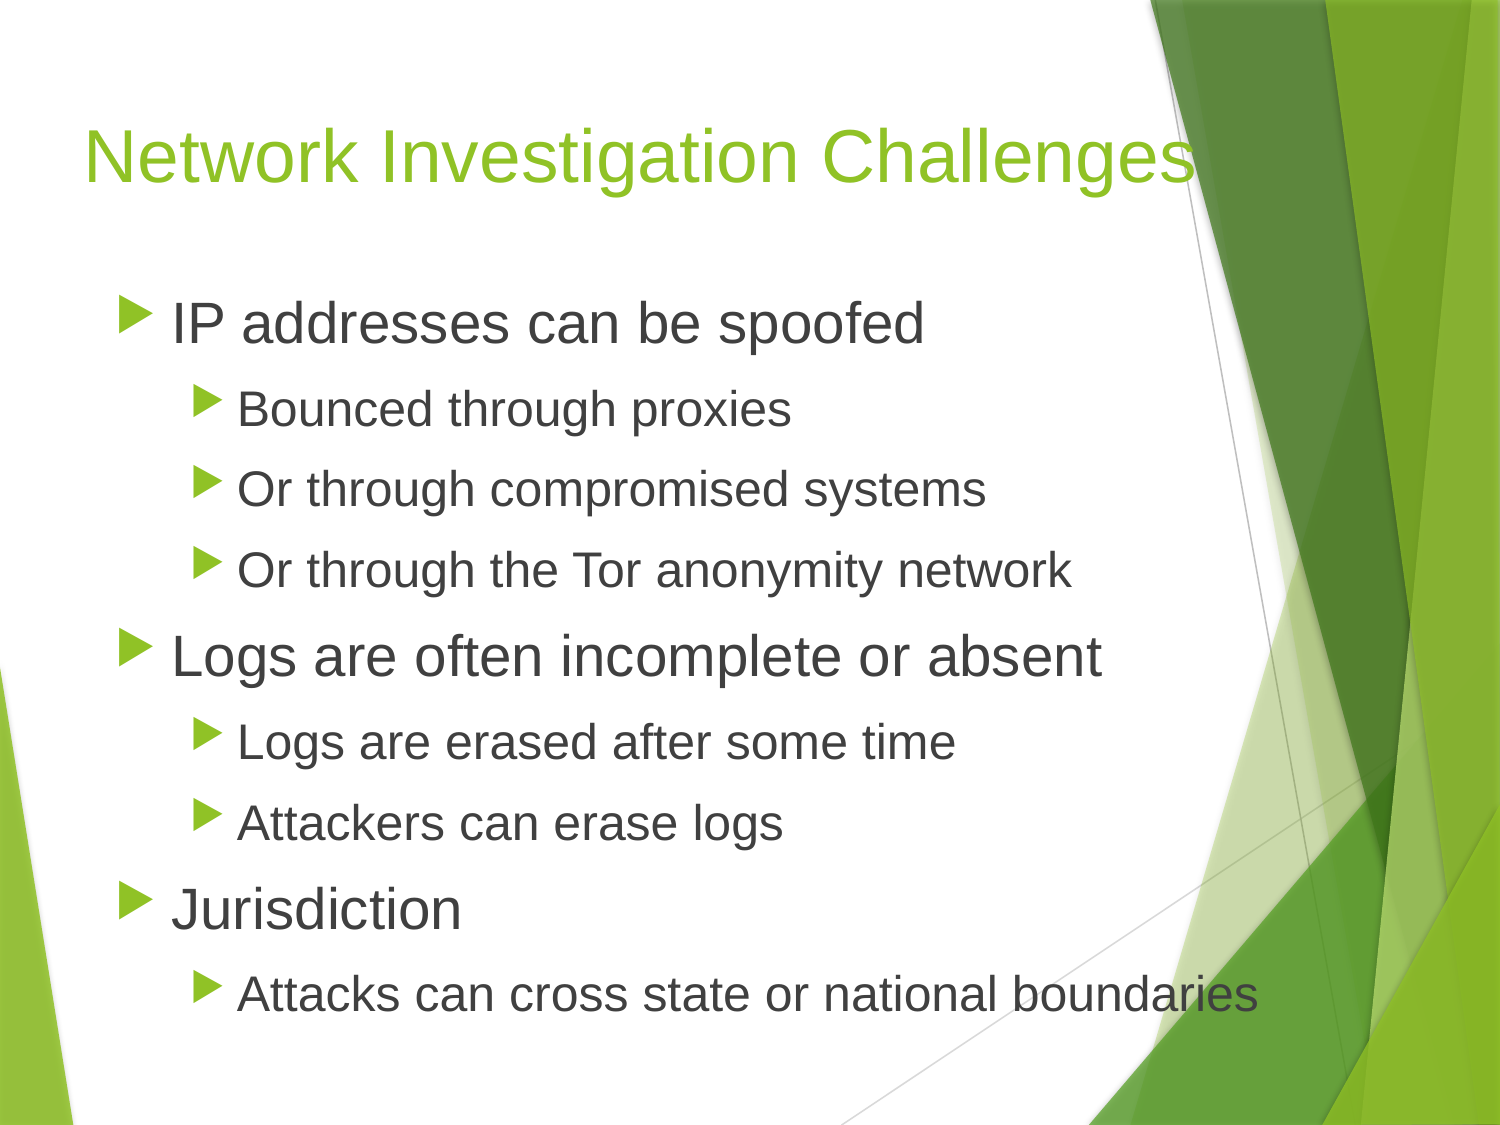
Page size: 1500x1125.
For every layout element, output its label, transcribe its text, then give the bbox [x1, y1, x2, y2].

list IP addresses can be spoofed Bounced through proxies Or through compromised systems Or through the Tor anonymity network Logs are often incomplete or absent Logs are erased after some time Attackers can erase logs Jurisdiction Attacks can cross state or national boundaries [99, 277, 1388, 1053]
title Network Investigation Challenges [68, 99, 1227, 231]
